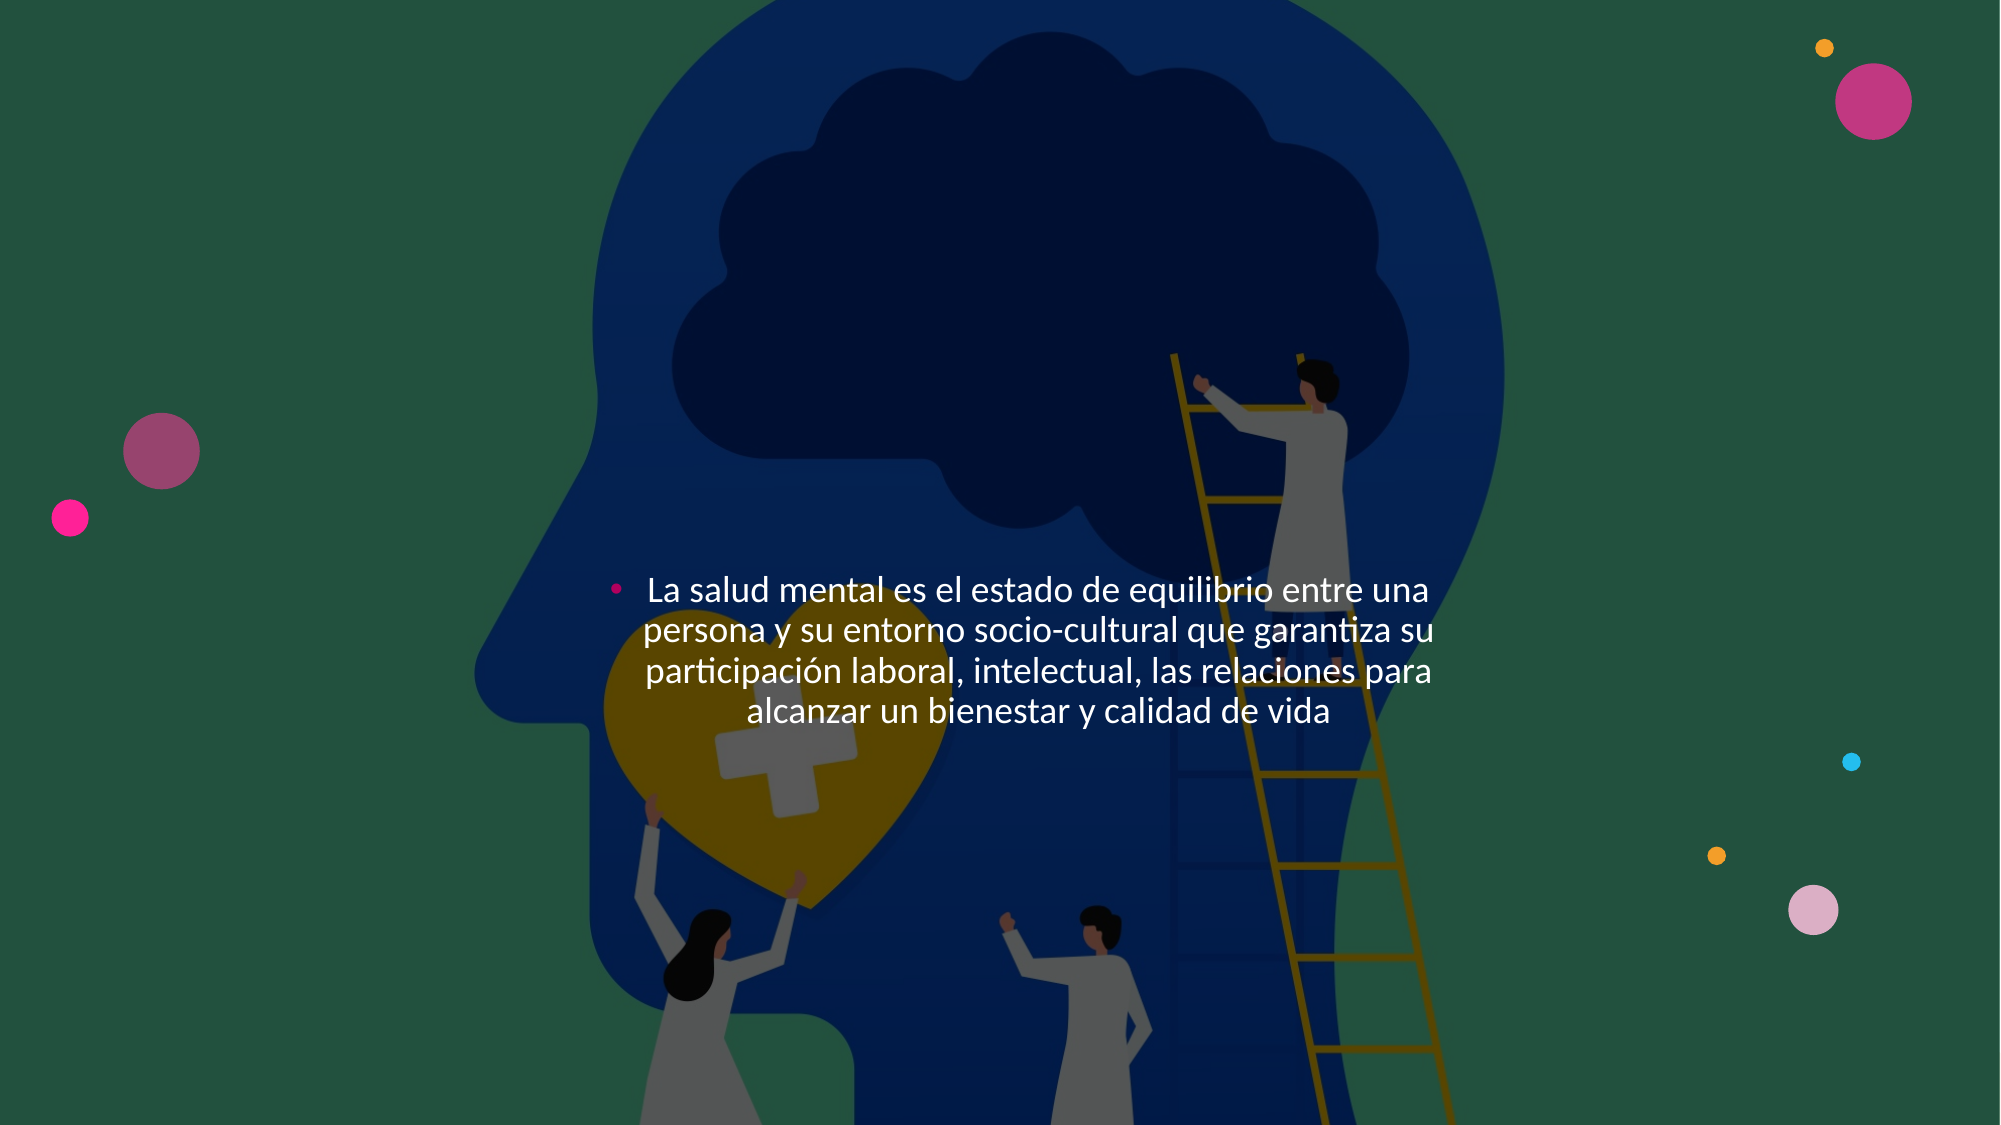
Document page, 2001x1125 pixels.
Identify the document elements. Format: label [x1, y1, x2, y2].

text_box [51, 38, 1912, 936]
picture [0, 0, 2000, 1125]
